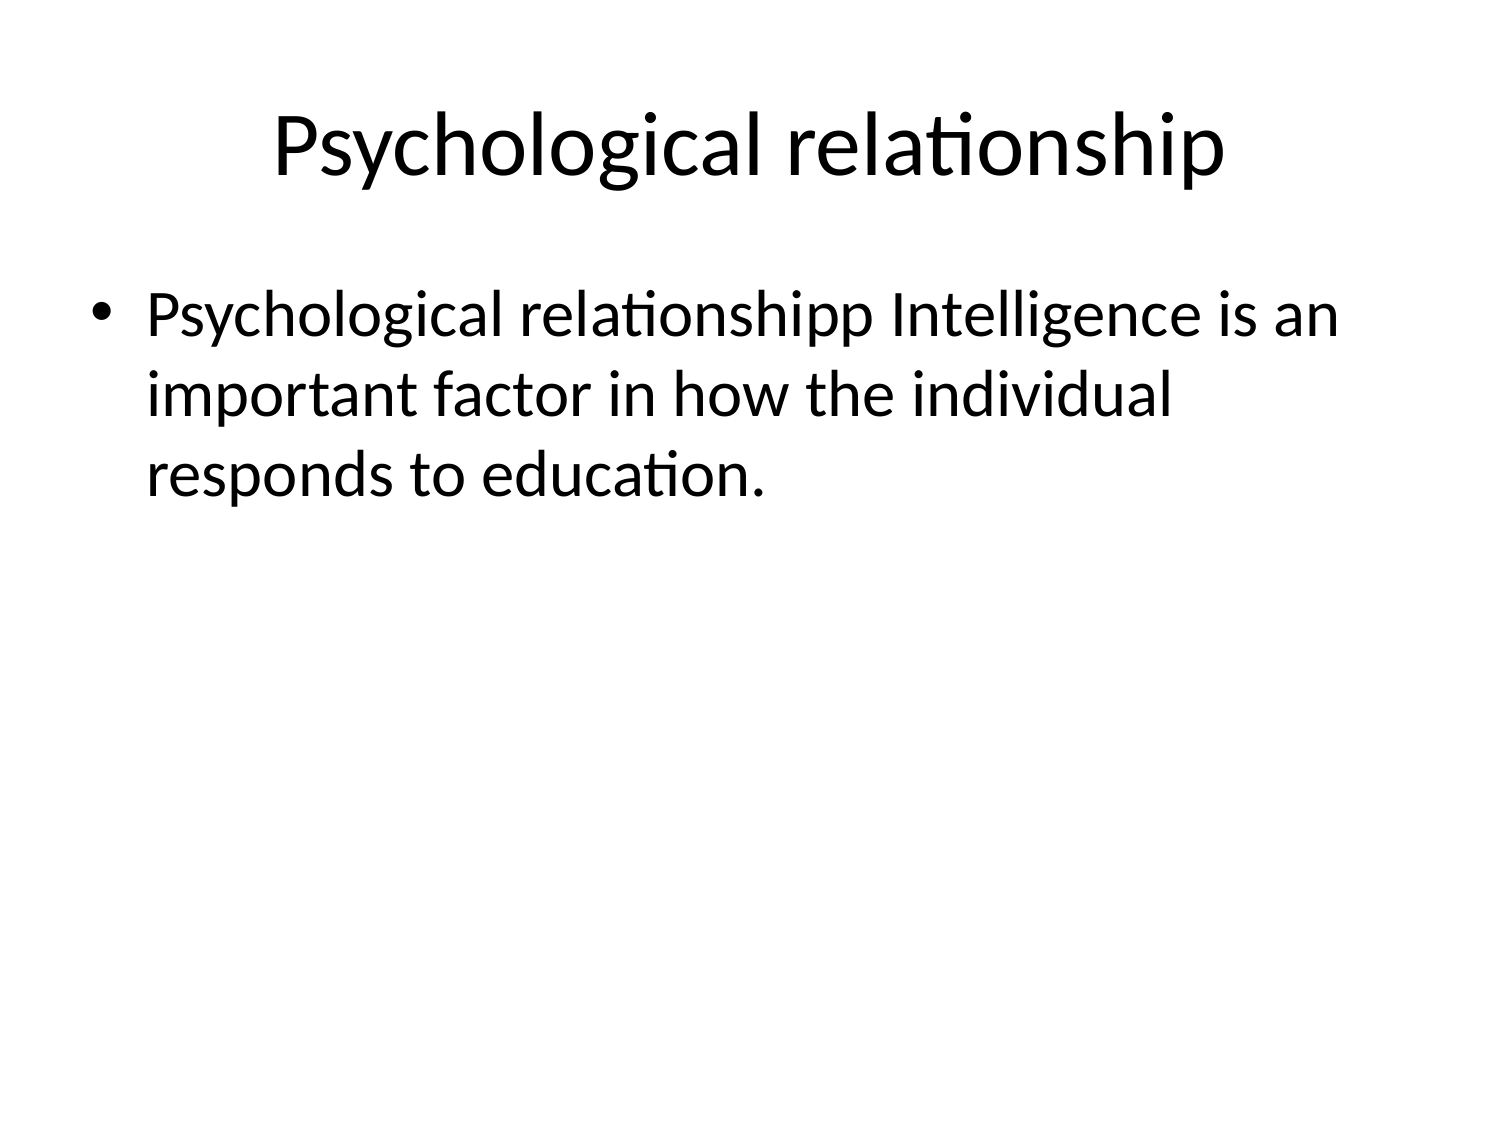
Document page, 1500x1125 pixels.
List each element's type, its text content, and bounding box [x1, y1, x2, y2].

title Psychological relationship [75, 45, 1425, 233]
list Psychological relationshipp Intelligence is an important factor in how the individual responds to education. [75, 262, 1425, 1005]
